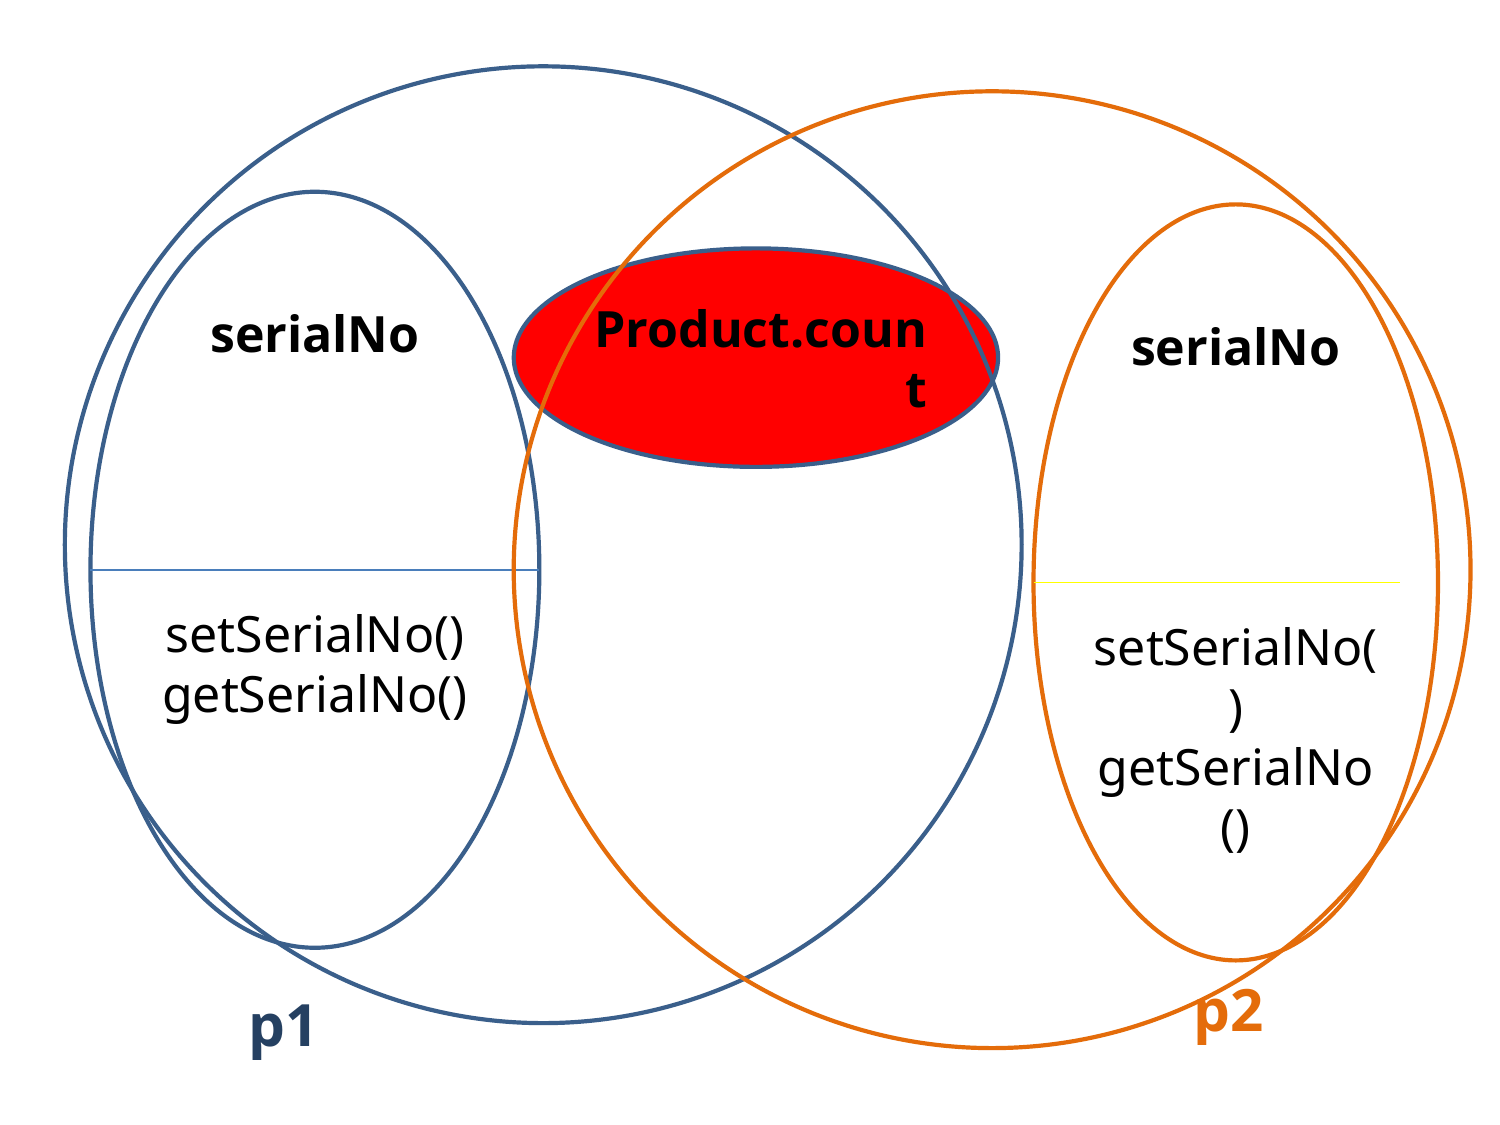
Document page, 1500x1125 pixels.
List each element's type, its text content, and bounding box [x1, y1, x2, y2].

text_box serialNo setSerialNo() getSerialNo() [1285, 862, 1375, 952]
text_box [511, 89, 1473, 1051]
text_box p2 [1178, 966, 1279, 1051]
text_box [62, 64, 791, 1026]
text_box serialNo setSerialNo() getSerialNo() [131, 794, 274, 944]
text_box p1 [233, 980, 334, 1065]
